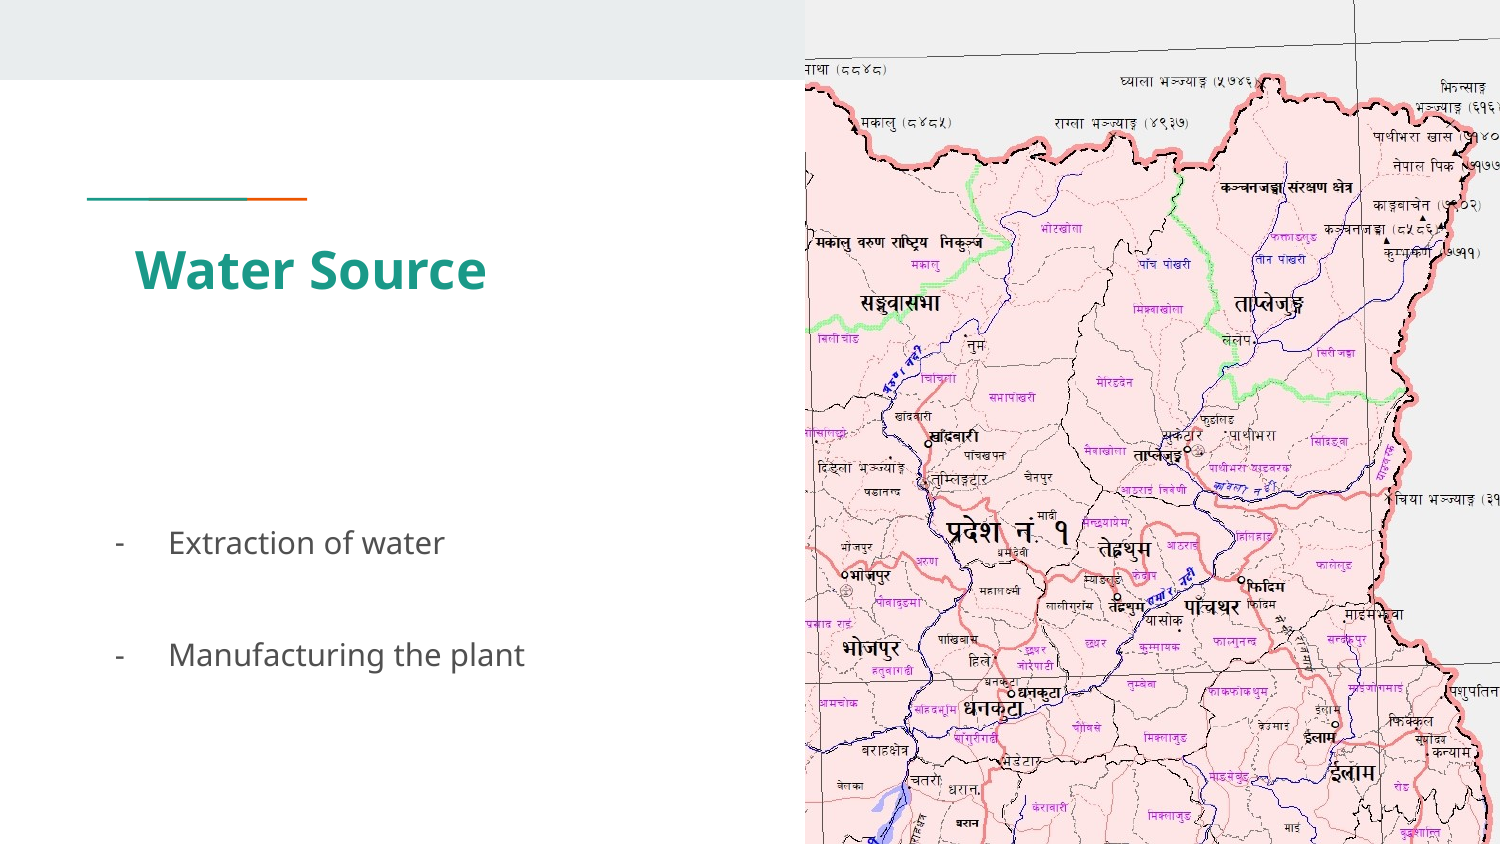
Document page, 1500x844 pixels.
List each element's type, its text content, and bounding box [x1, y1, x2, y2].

text_box Extraction of water Manufacturing the plant [78, 433, 795, 688]
picture [805, 0, 1500, 844]
title Water Source [120, 221, 614, 310]
